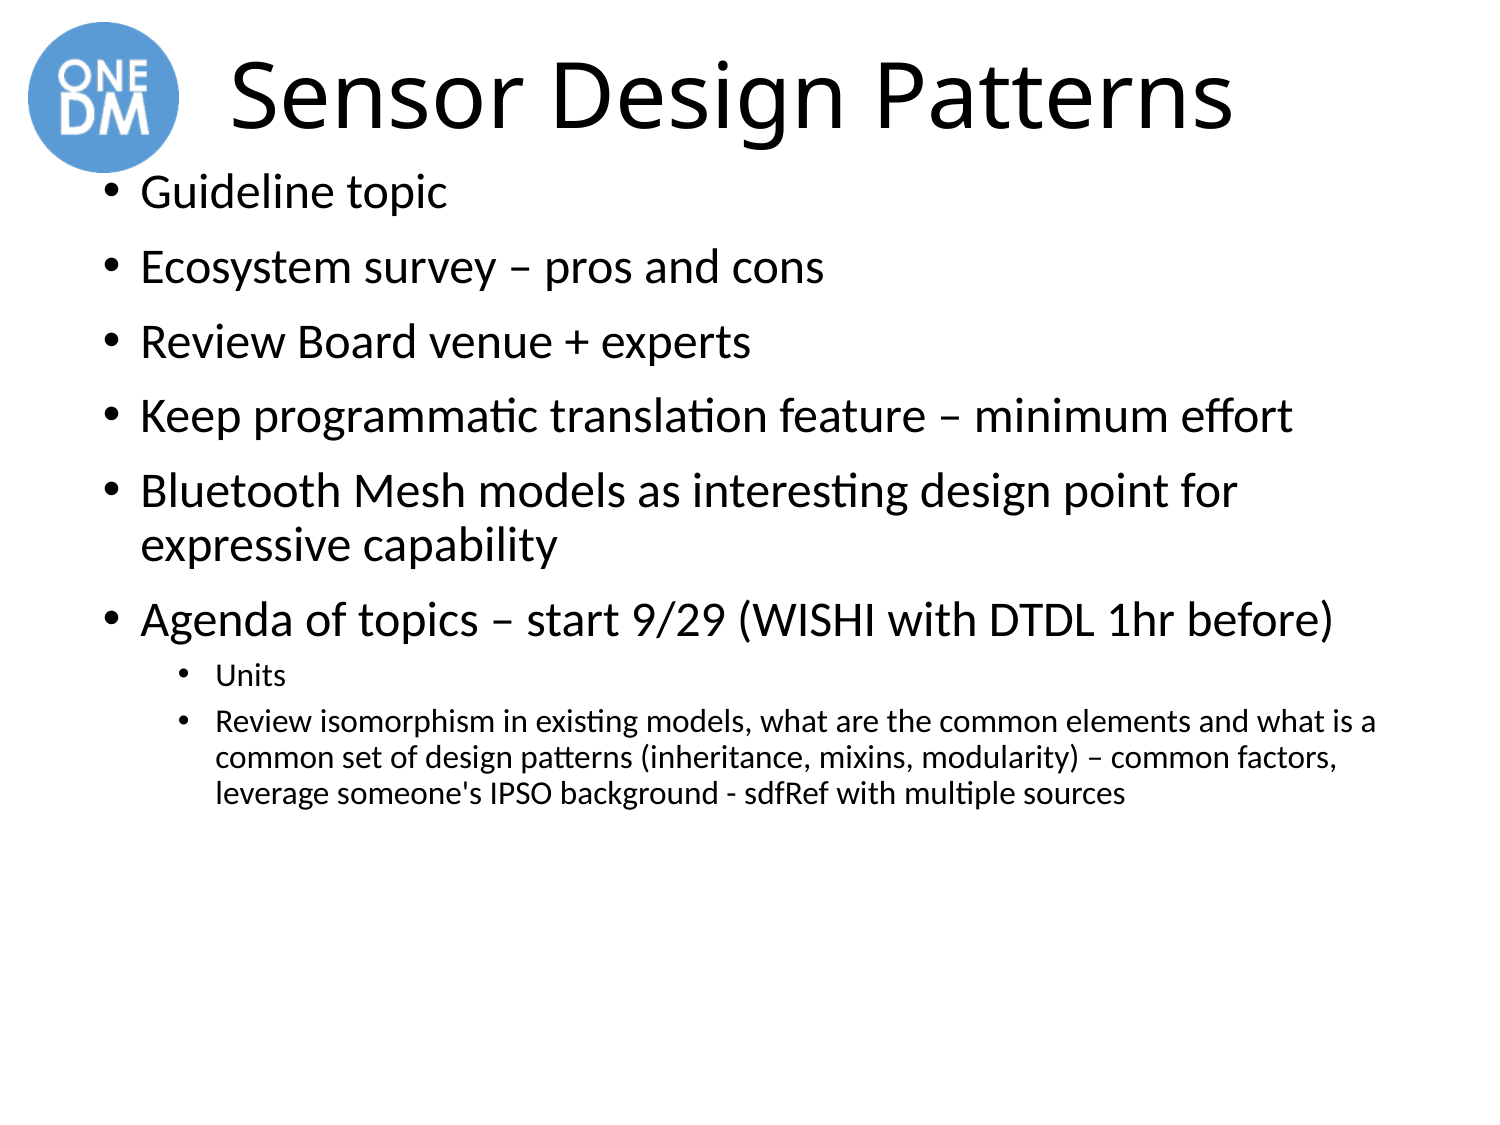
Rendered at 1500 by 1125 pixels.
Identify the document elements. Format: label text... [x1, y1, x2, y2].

title Sensor Design Patterns [214, 16, 1411, 157]
picture [28, 22, 179, 173]
list Guideline topic Ecosystem survey – pros and cons Review Board venue + experts Keep programmatic translation feature – minimum effort Bluetooth Mesh models as interesting design point for expressive capability Agenda of topics – start 9/29 (WISHI with DTDL 1hr before) Units Review isomorphism in existing models, what are the common elements and what is a common set of design patterns (inheritance, mixins, modularity) – common factors, leverage someone's IPSO background - sdfRef with multiple sources [87, 157, 1411, 1078]
